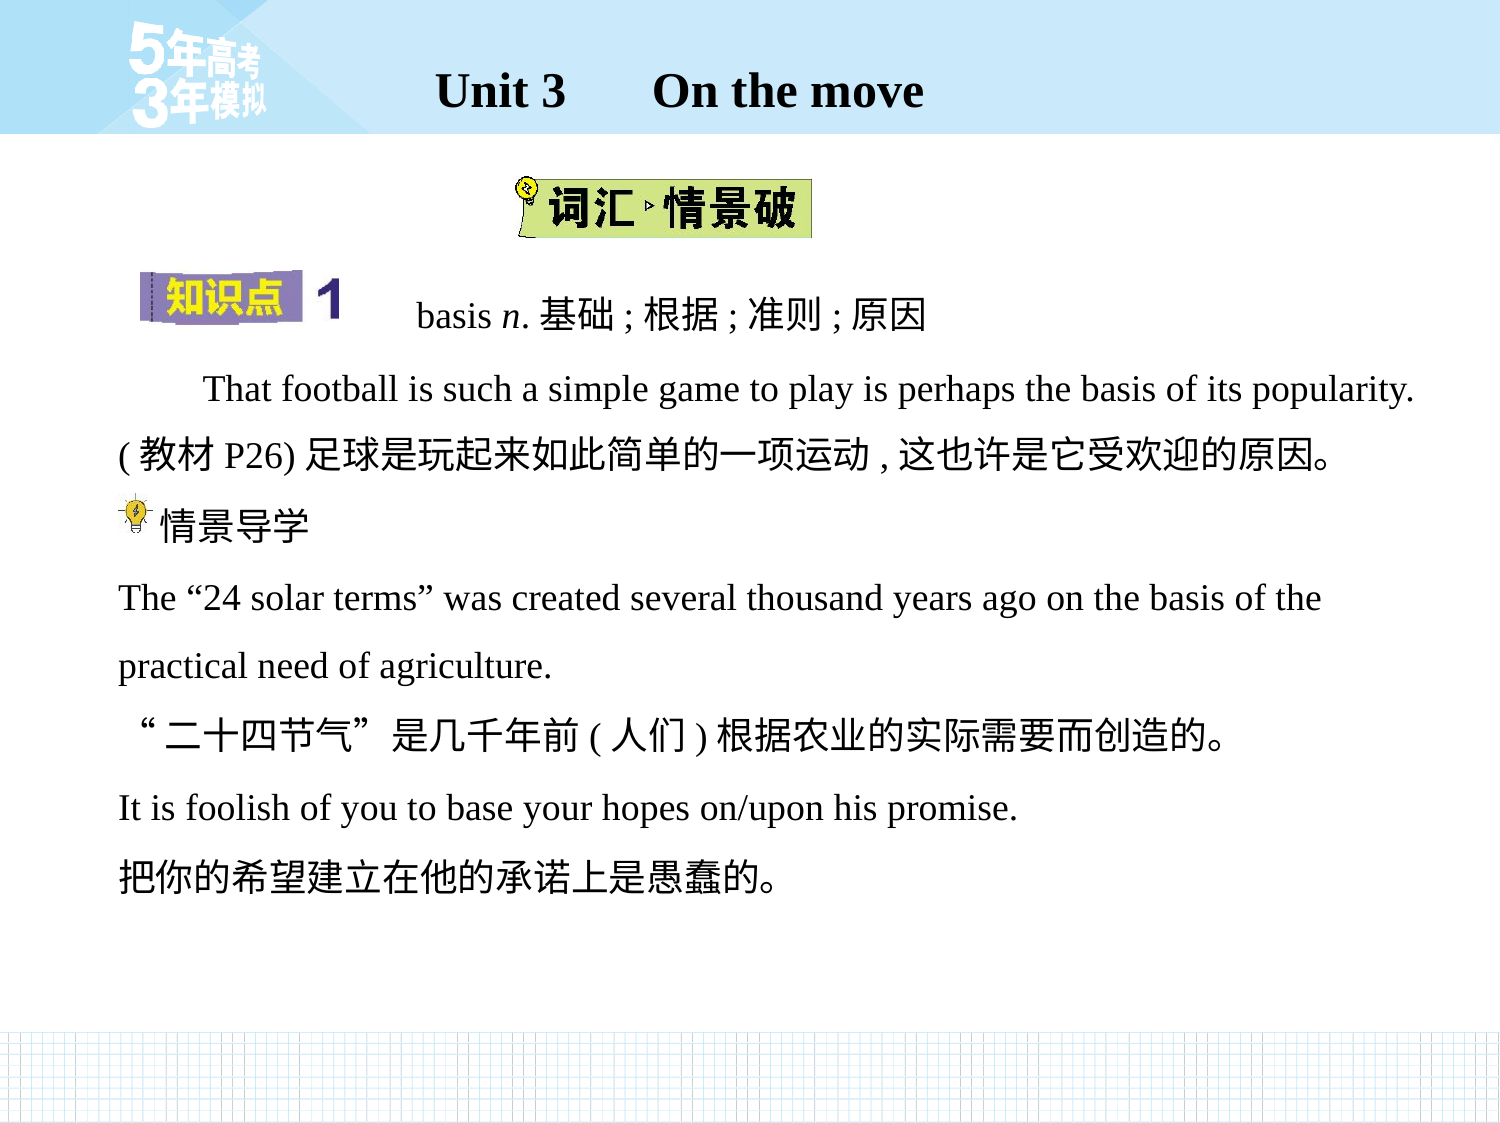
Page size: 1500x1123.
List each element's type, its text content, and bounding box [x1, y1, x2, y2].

picture [140, 270, 340, 325]
text_box basis n.基础;根据;准则;原因 That football is such a simple game to play is perhaps the basis of its popularity. (教材P26)足球是玩起来如此简单的一项运动,这也许是它受欢迎的原因。 情景导学 The “24 solar terms” was created several thousand years ago on the basis of the practical need of agriculture. “二十四节气”是几千年前(人们)根据农业的实际需要而创造的。 It is foolish of you to base your hopes on/upon his promise. 把你的希望建立在他的承诺上是愚蠢的。 [118, 250, 1483, 900]
picture [515, 176, 812, 239]
picture [0, 0, 1500, 134]
picture [0, 1021, 1500, 1123]
picture [117, 493, 153, 533]
